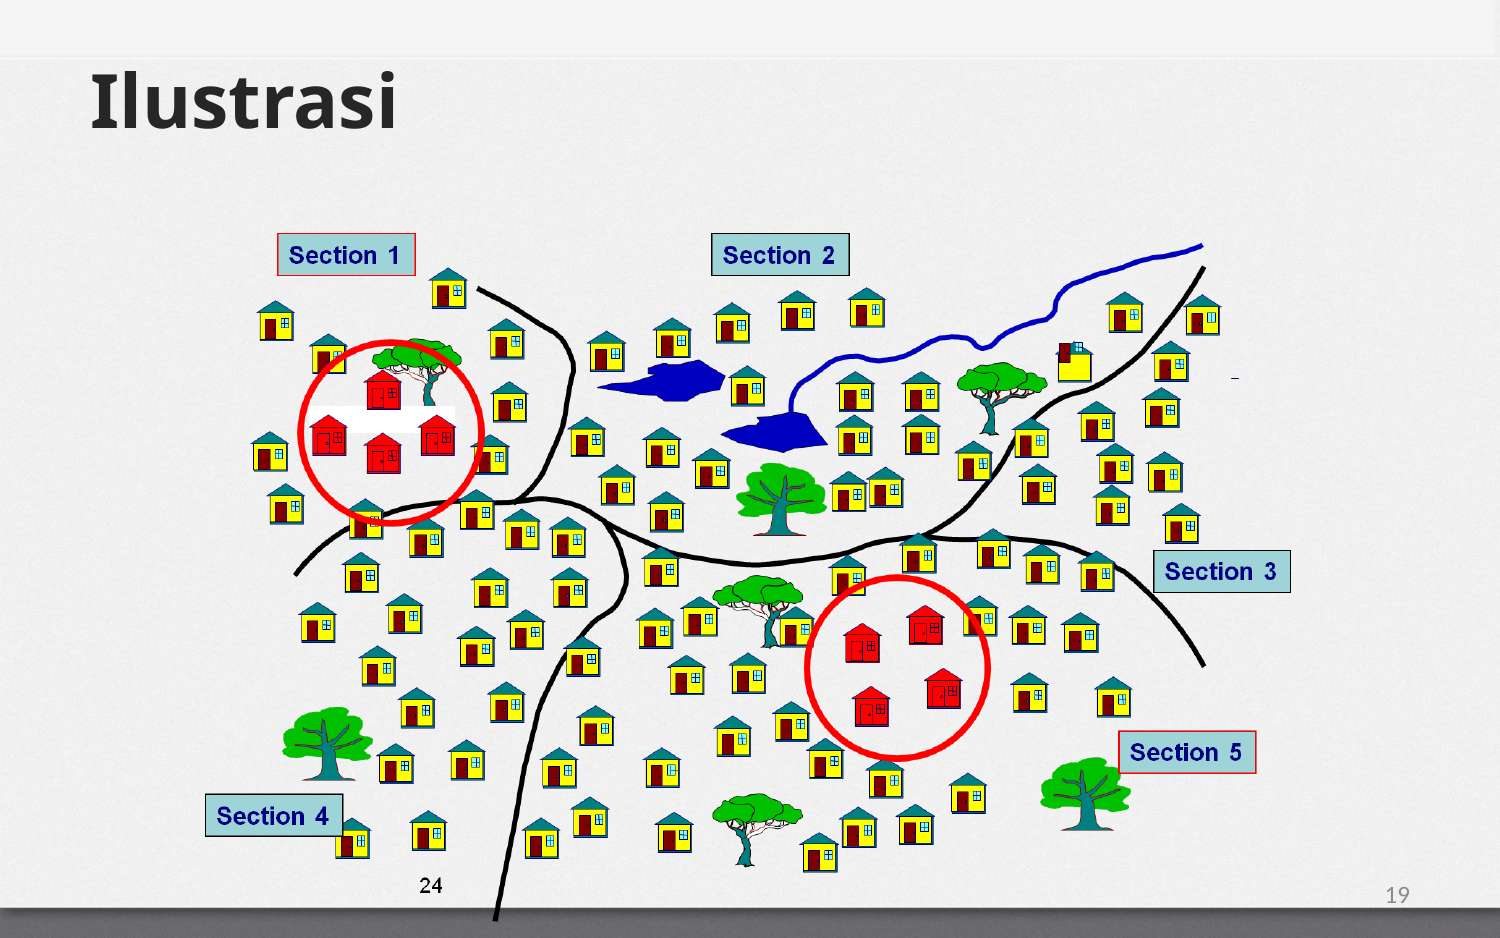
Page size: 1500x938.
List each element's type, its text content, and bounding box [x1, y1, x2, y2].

slide_number 19 [1297, 868, 1425, 919]
title Ilustrasi [75, 20, 1425, 177]
picture [0, 0, 1500, 938]
